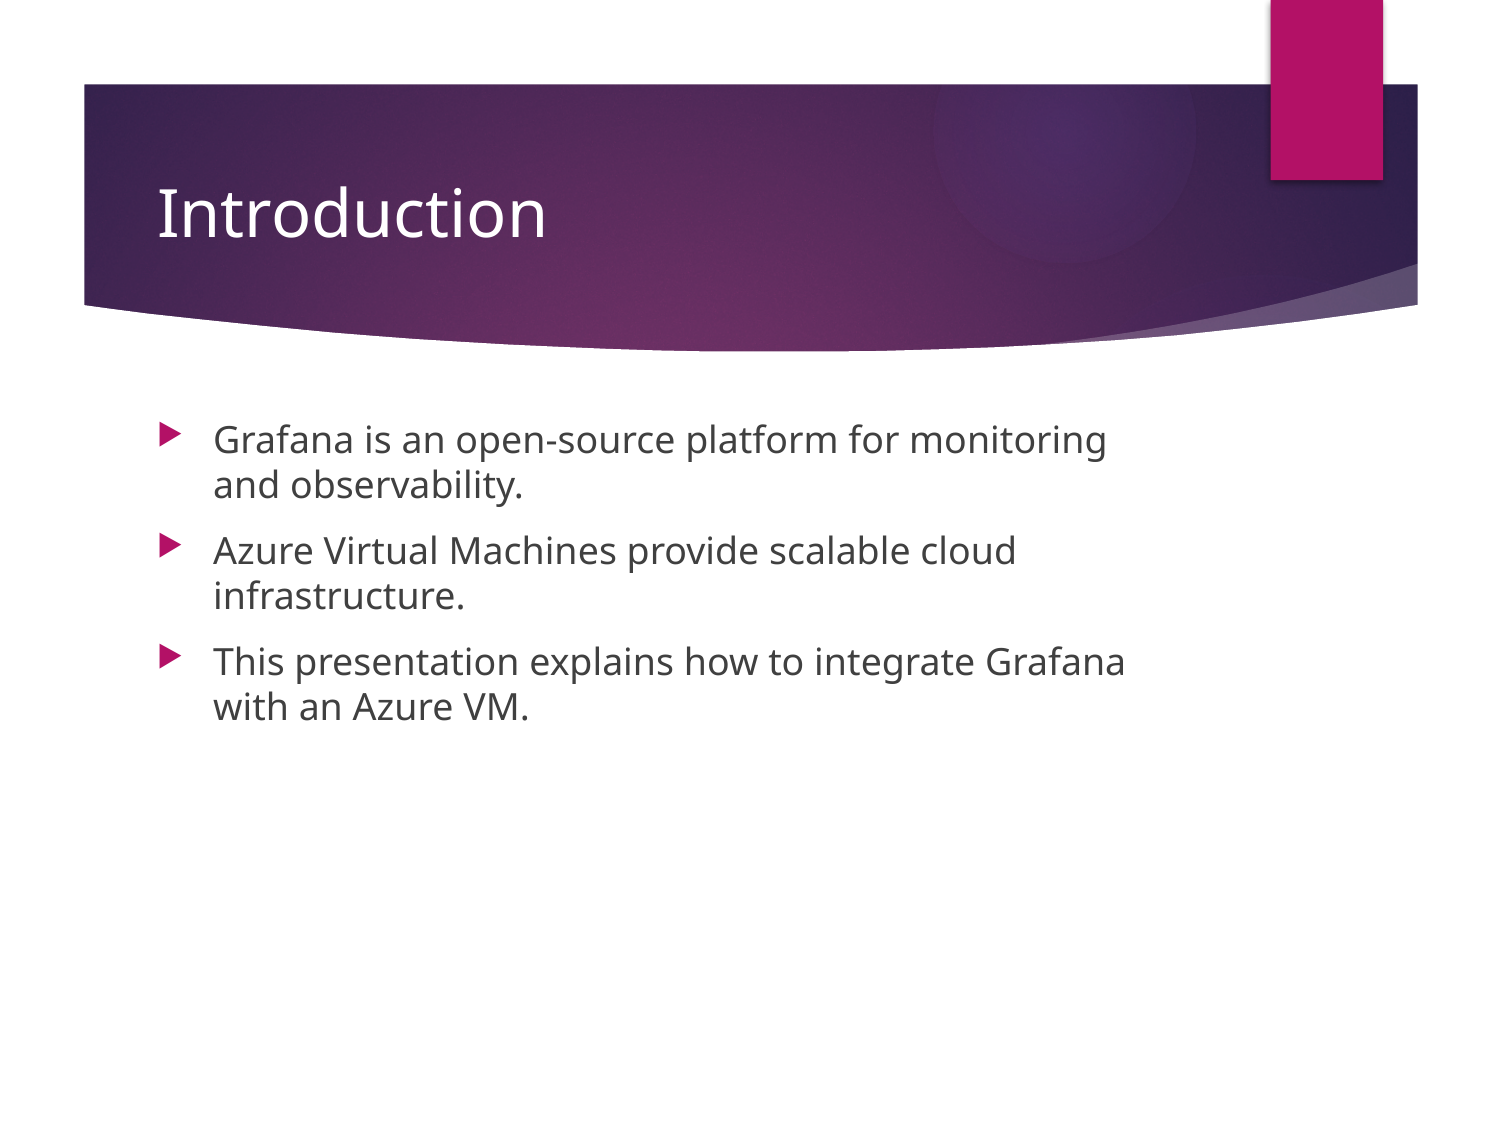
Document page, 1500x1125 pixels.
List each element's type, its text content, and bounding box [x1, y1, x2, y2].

title Introduction [142, 152, 1183, 269]
list Grafana is an open-source platform for monitoring and observability. Azure Virtual Machines provide scalable cloud infrastructure. This presentation explains how to integrate Grafana with an Azure VM. [141, 408, 1183, 988]
